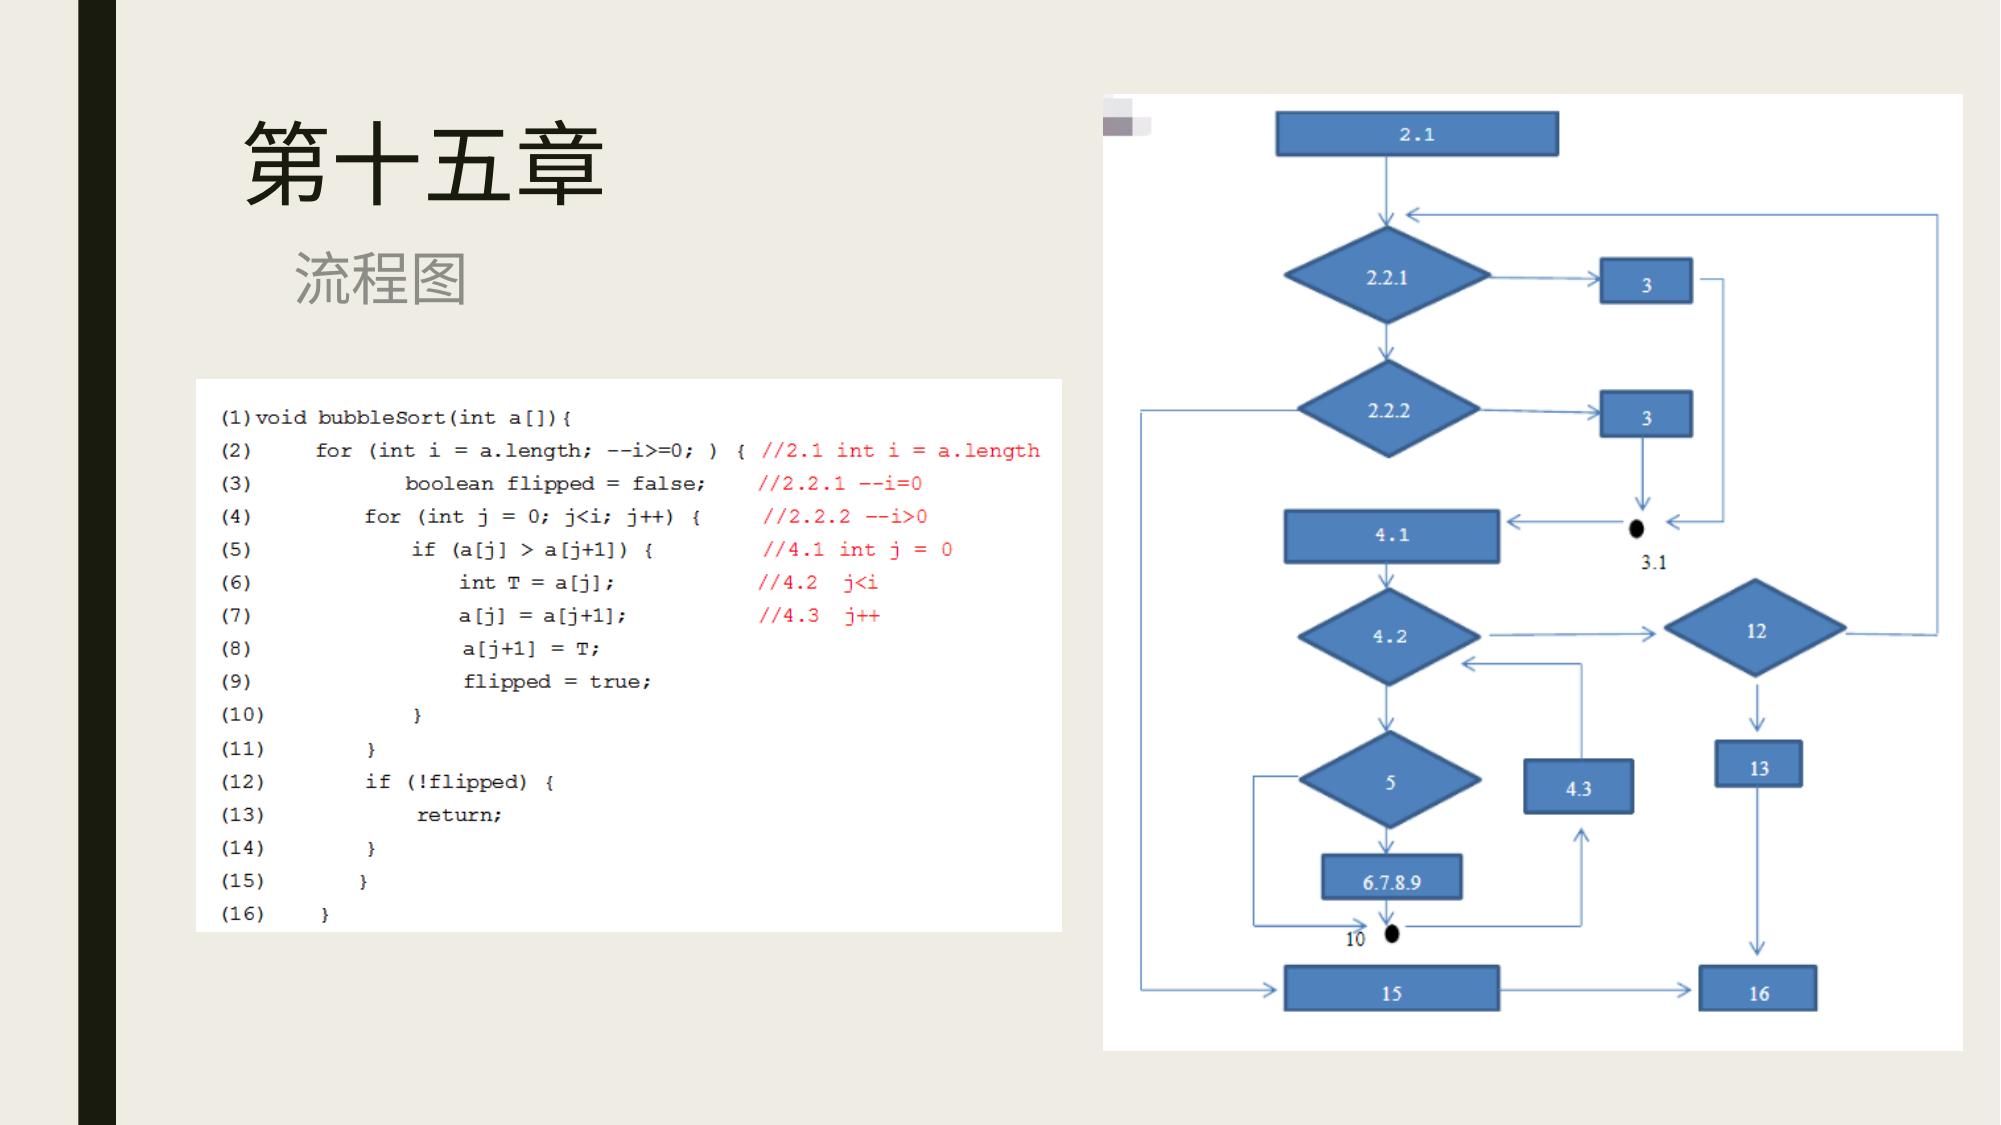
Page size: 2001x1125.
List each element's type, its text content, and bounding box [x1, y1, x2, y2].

picture [1103, 94, 1963, 1051]
title 第十五章 [225, 112, 1103, 357]
picture [196, 379, 1062, 932]
text_box 流程图 [278, 234, 484, 320]
